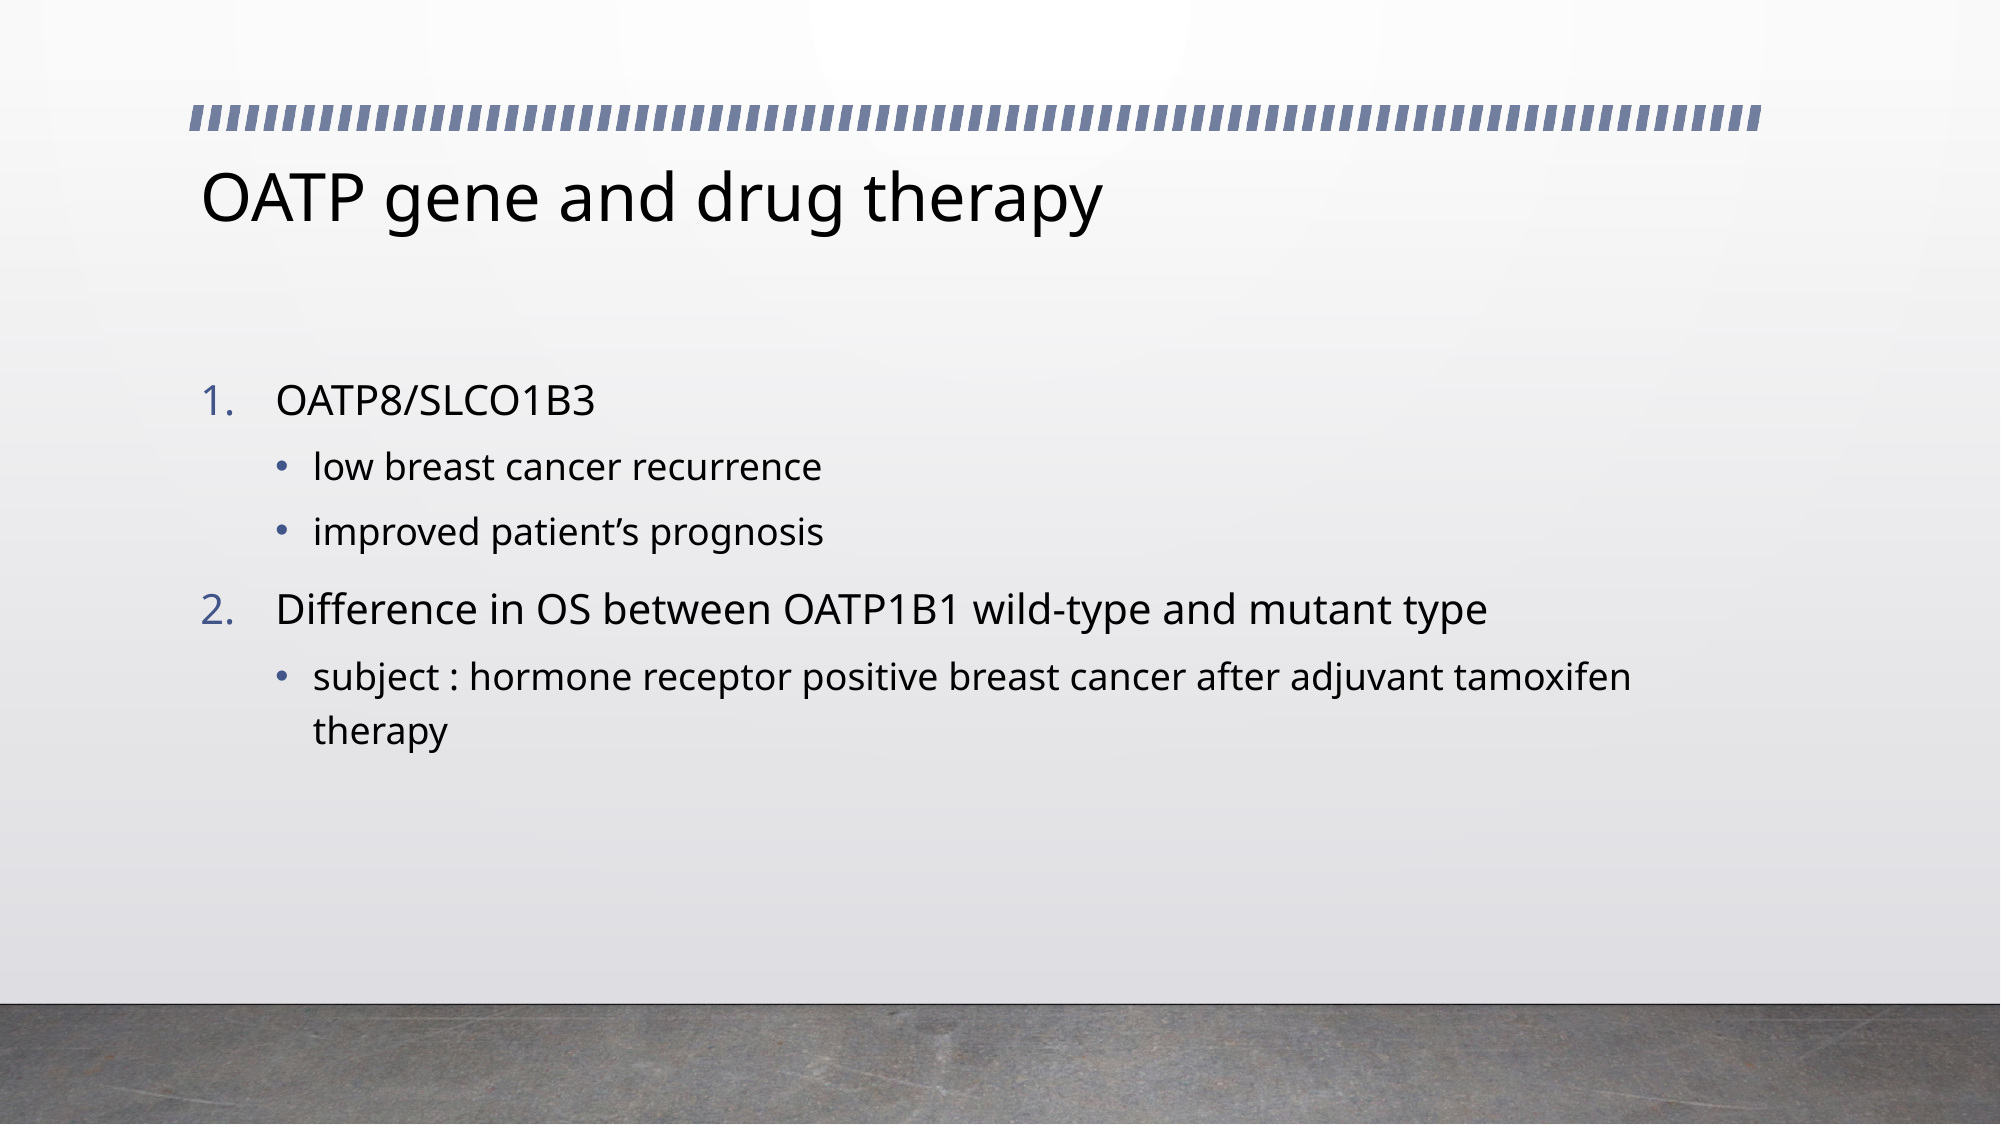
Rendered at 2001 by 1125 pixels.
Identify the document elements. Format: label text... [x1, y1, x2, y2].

list OATP8/SLCO1B3 low breast cancer recurrence improved patient’s prognosis Difference in OS between OATP1B1 wild-type and mutant type subject : hormone receptor positive breast cancer after adjuvant tamoxifen therapy [185, 356, 1761, 897]
picture [0, 1004, 2000, 1124]
title OATP gene and drug therapy [185, 156, 1761, 329]
